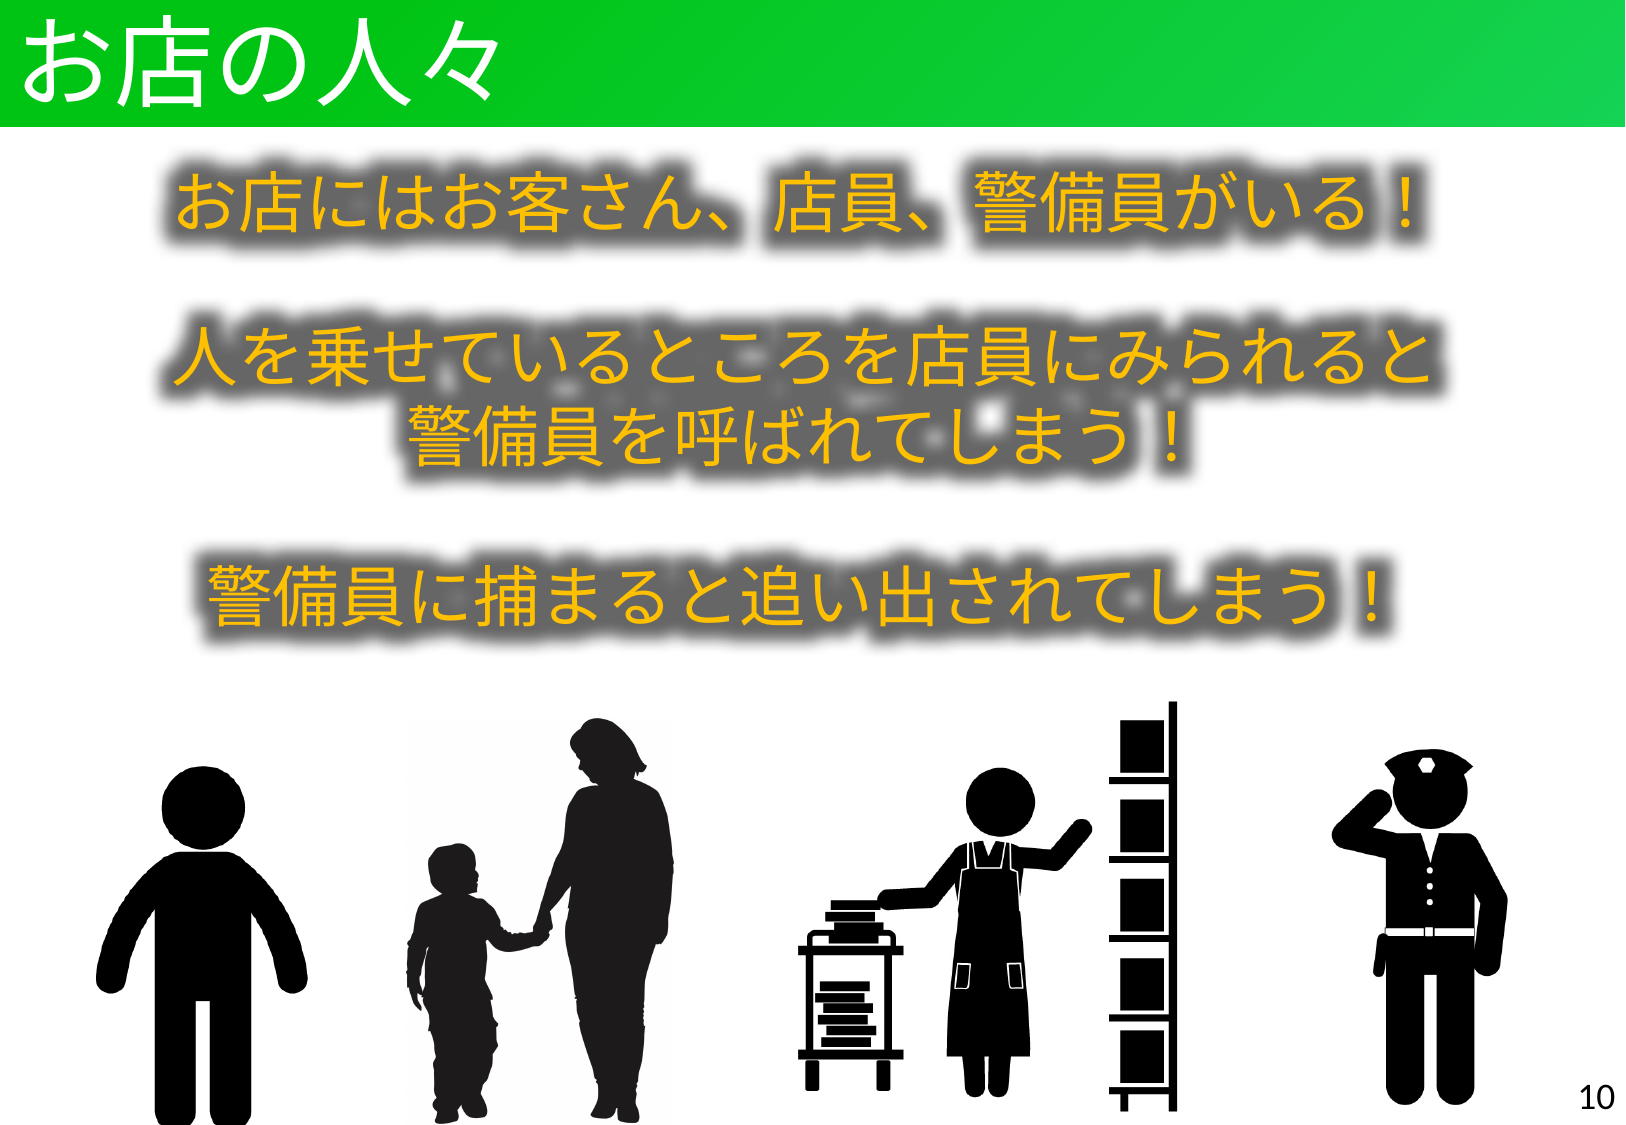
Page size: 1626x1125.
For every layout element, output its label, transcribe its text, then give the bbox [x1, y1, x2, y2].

picture [1218, 718, 1625, 1125]
text_box [1163, 0, 1625, 126]
picture [763, 676, 1213, 1125]
text_box 人を乗せているところを店員にみられると 警備員を呼ばれてしまう！ 警備員に捕まると追い出されてしまう！ [0, 307, 1625, 642]
picture [0, 718, 675, 1125]
text_box お店にはお客さん、店員、警備員がいる！ [0, 153, 1625, 248]
text_box お店の人々 [0, 0, 1163, 126]
